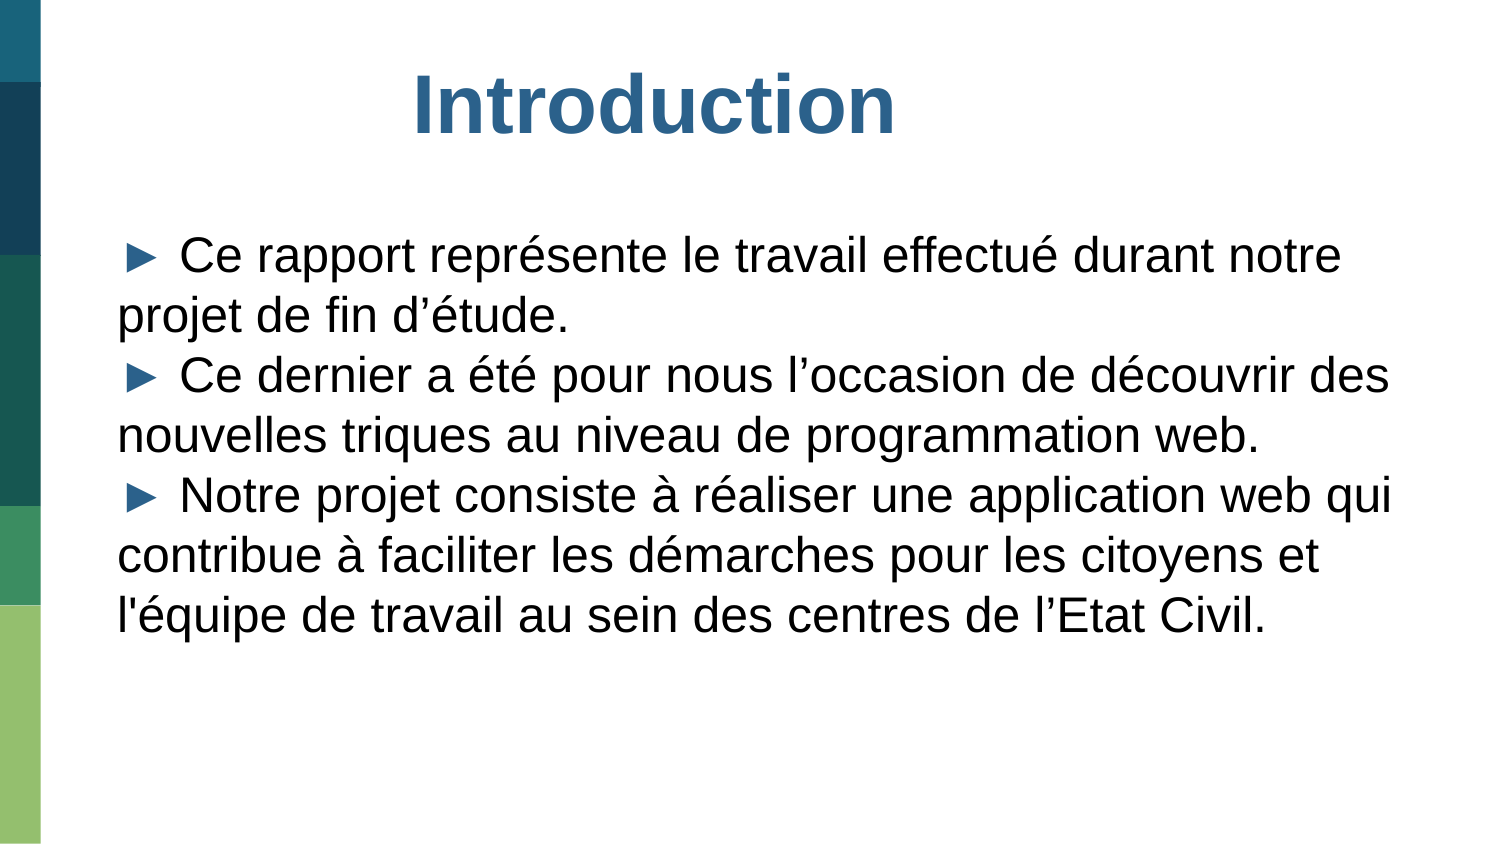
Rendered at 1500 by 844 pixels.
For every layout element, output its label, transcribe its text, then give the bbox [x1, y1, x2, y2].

text_box Introduction [232, 39, 1078, 166]
text_box ► Ce rapport représente le travail effectué durant notre projet de fin d’étude. ► Ce dernier a été pour nous l’occasion de découvrir des nouvelles triques au niveau de programmation web. ► Notre projet consiste à réaliser une application web qui contribue à faciliter les démarches pour les citoyens et l'équipe de travail au sein des centres de l’Etat Civil. [102, 165, 1432, 751]
